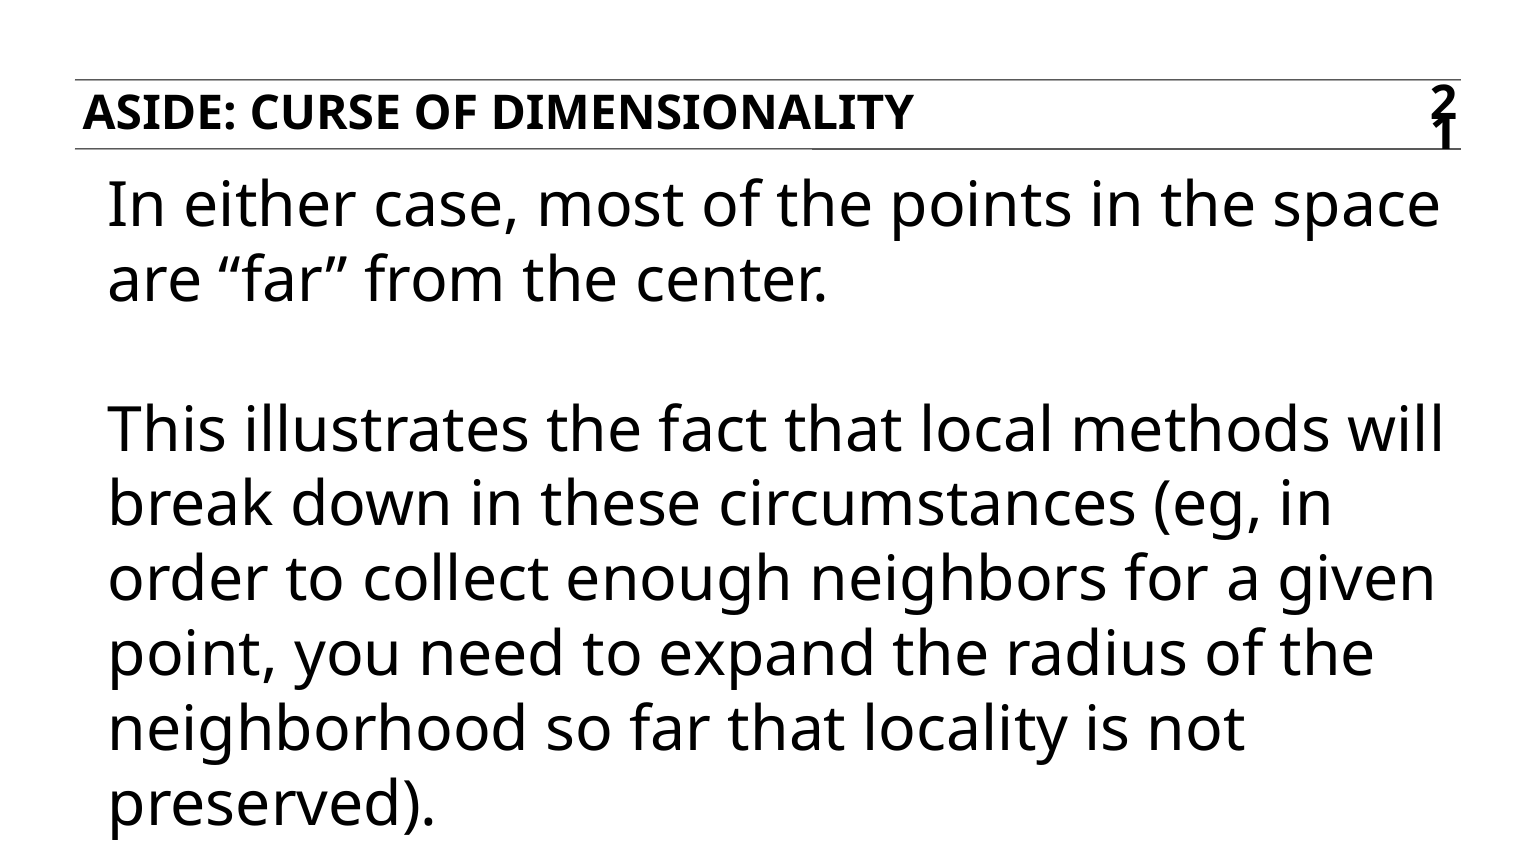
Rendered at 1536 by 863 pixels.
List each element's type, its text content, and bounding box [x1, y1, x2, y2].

text_box In either case, most of the points in the space are “far” from the center. This illustrates the fact that local methods will break down in these circumstances (eg, in order to collect enough neighbors for a given point, you need to expand the radius of the neighborhood so far that locality is not preserved). [92, 156, 1468, 846]
slide_number 21 [1419, 86, 1461, 138]
list aside: Curse of dimensionality [67, 81, 1118, 132]
